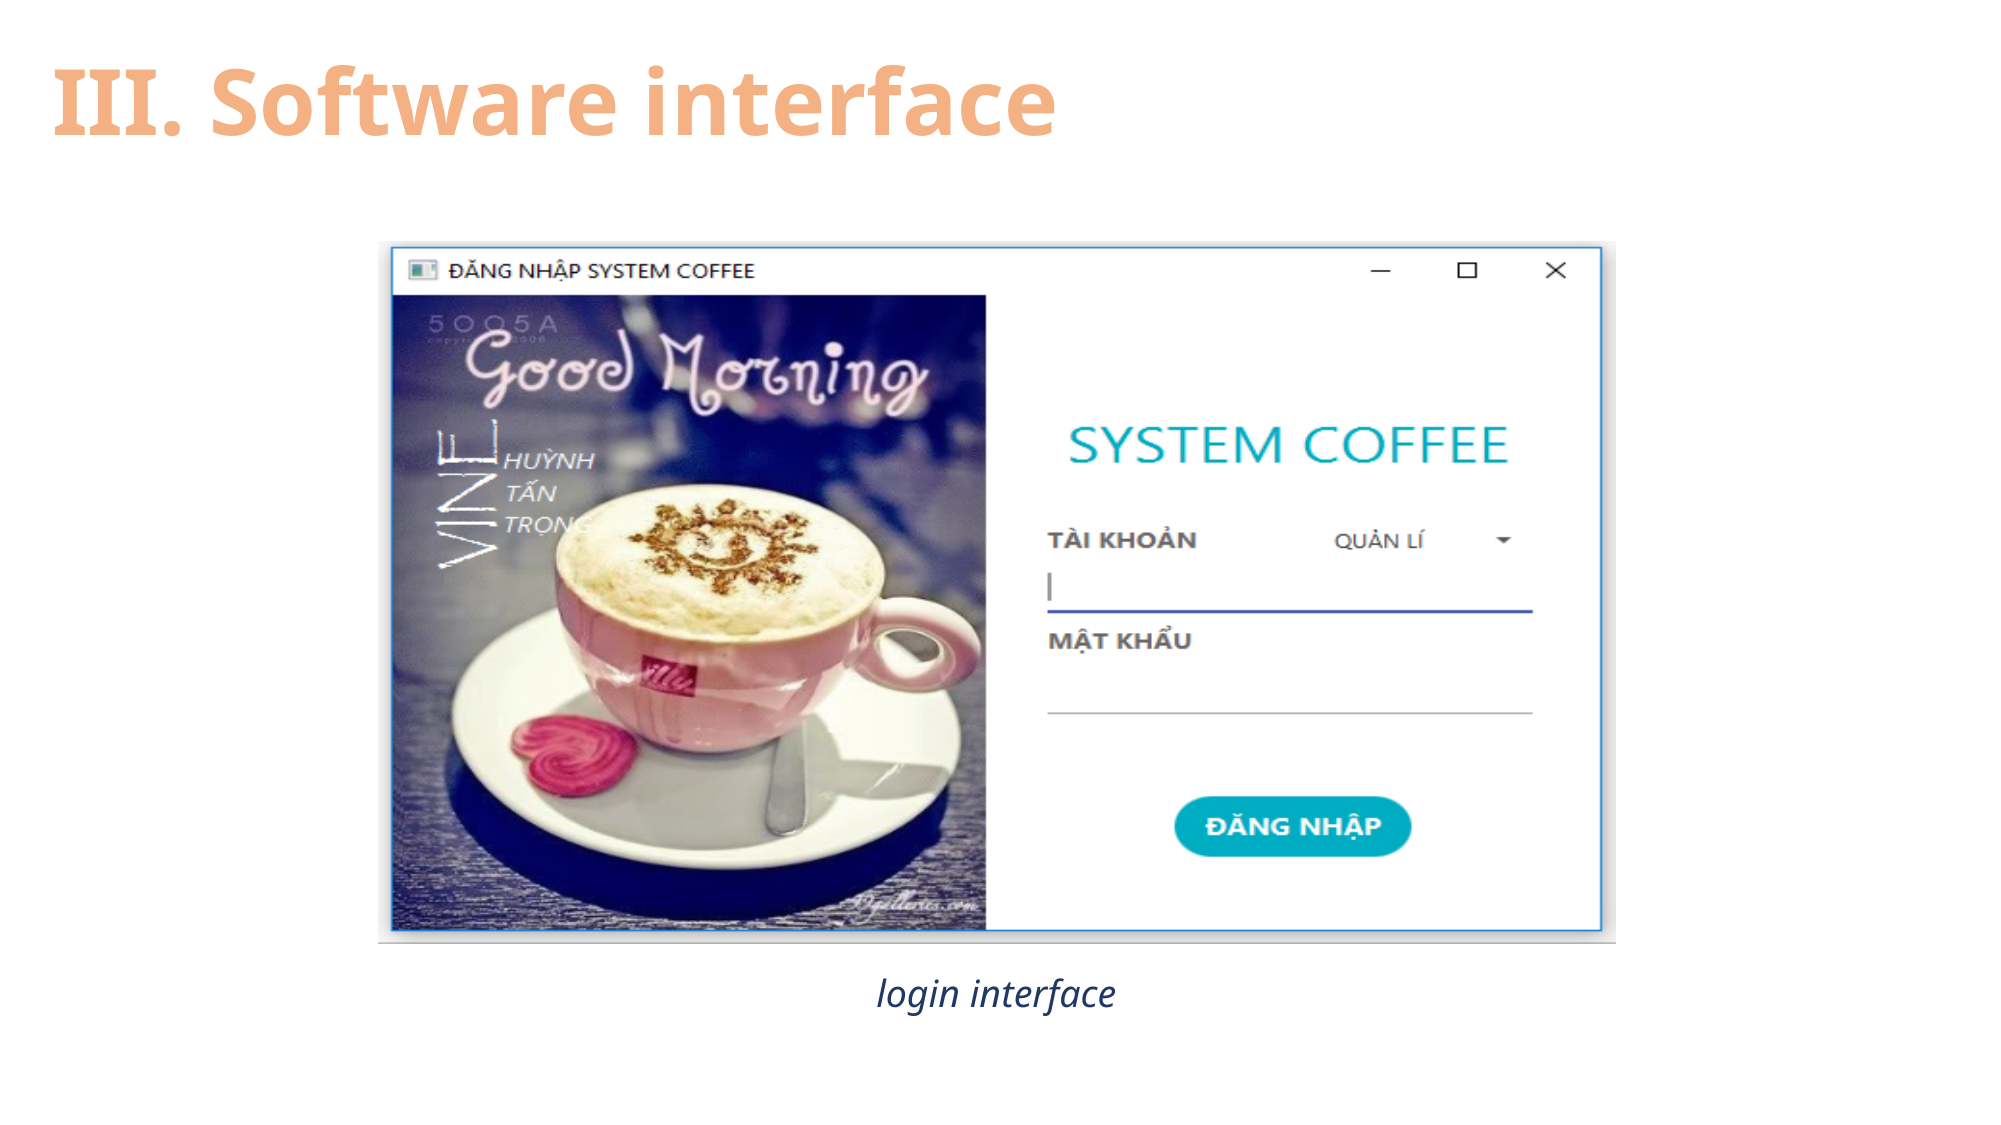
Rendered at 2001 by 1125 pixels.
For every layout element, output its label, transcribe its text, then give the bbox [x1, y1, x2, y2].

picture [378, 241, 1616, 944]
text_box III. Software interface [37, 36, 1075, 162]
text_box login interface [861, 962, 1132, 1022]
